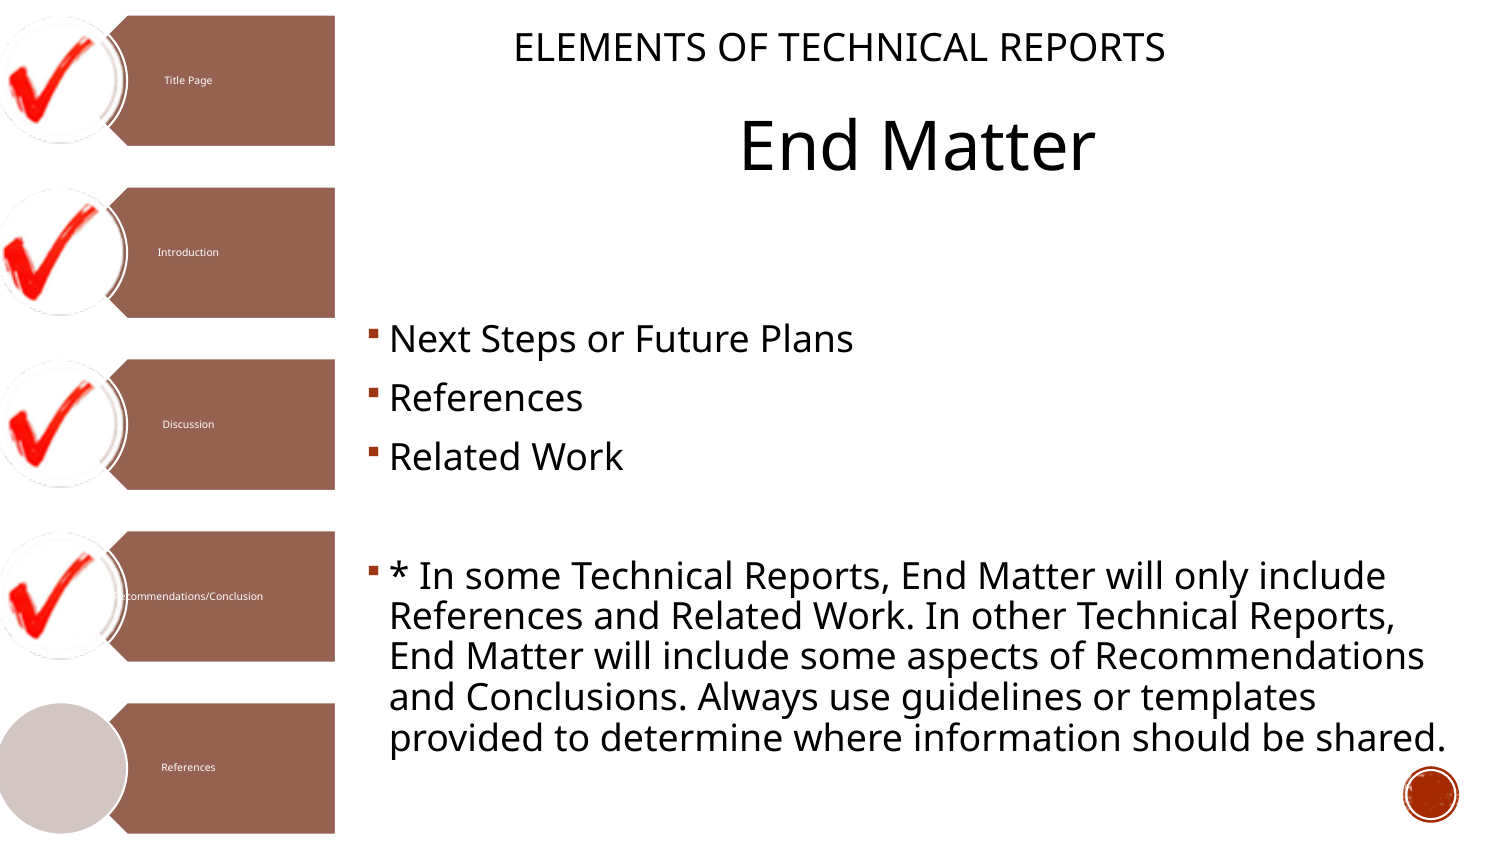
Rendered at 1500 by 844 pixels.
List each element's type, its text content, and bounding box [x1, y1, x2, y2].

text_box End Matter [492, 94, 1344, 192]
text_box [0, 17, 372, 833]
title Elements of Technical Reports [498, 0, 1339, 94]
list Next Steps or Future Plans References Related Work * In some Technical Reports, End Matter will only include References and Related Work. In other Technical Reports, End Matter will include some aspects of Recommendations and Conclusions. Always use guidelines or templates provided to determine where information should be shared. [373, 196, 1486, 821]
